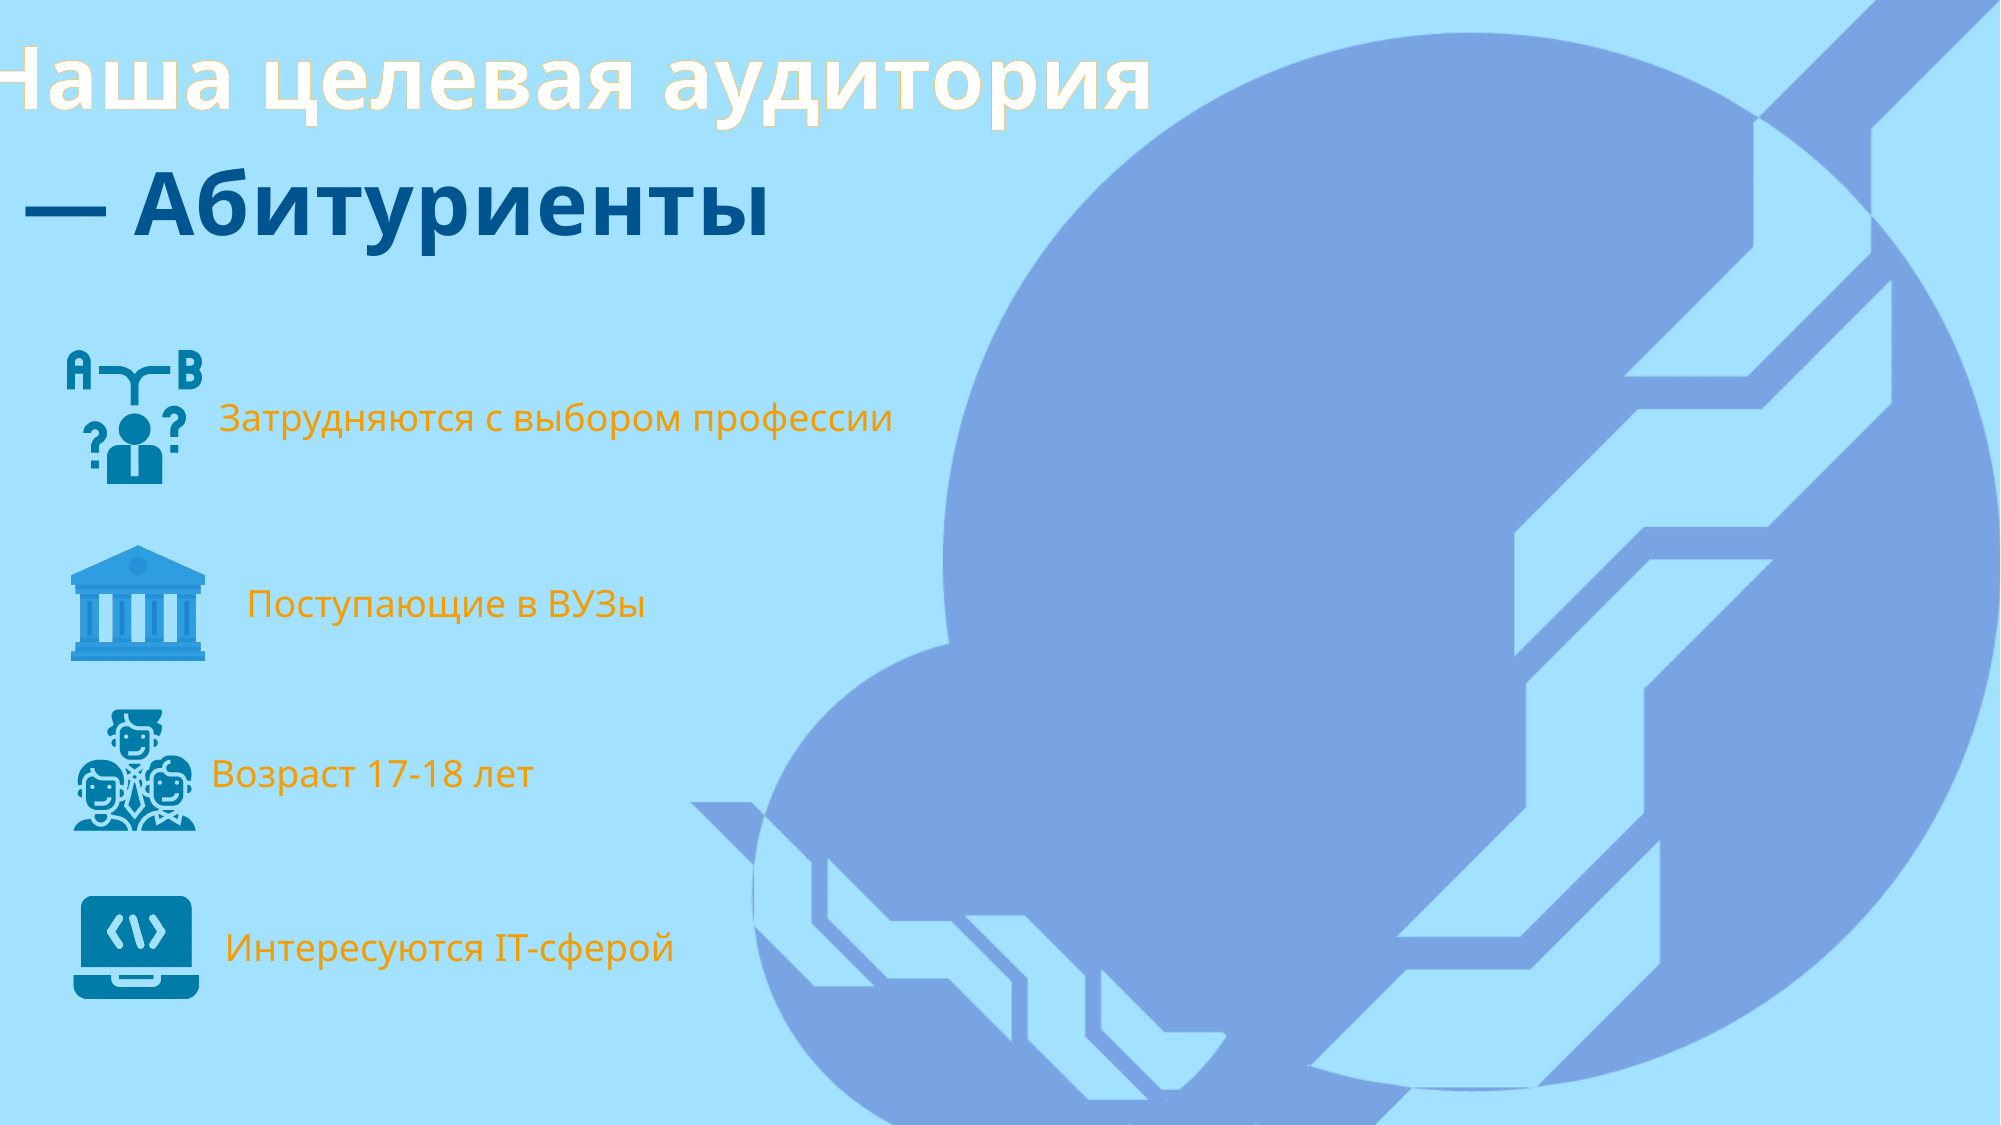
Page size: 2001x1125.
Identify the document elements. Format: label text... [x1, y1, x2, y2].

text_box Возраст 17-18 лет [202, 742, 550, 802]
text_box Наша целевая аудитория [0, 14, 1171, 135]
picture [0, 0, 2001, 1125]
text_box Интересуются IT-сферой [209, 916, 690, 977]
text_box Затрудняются с выбором профессии [204, 386, 909, 447]
text_box — Абитуриенты [7, 140, 788, 261]
text_box Поступающие в ВУЗы [231, 573, 662, 633]
